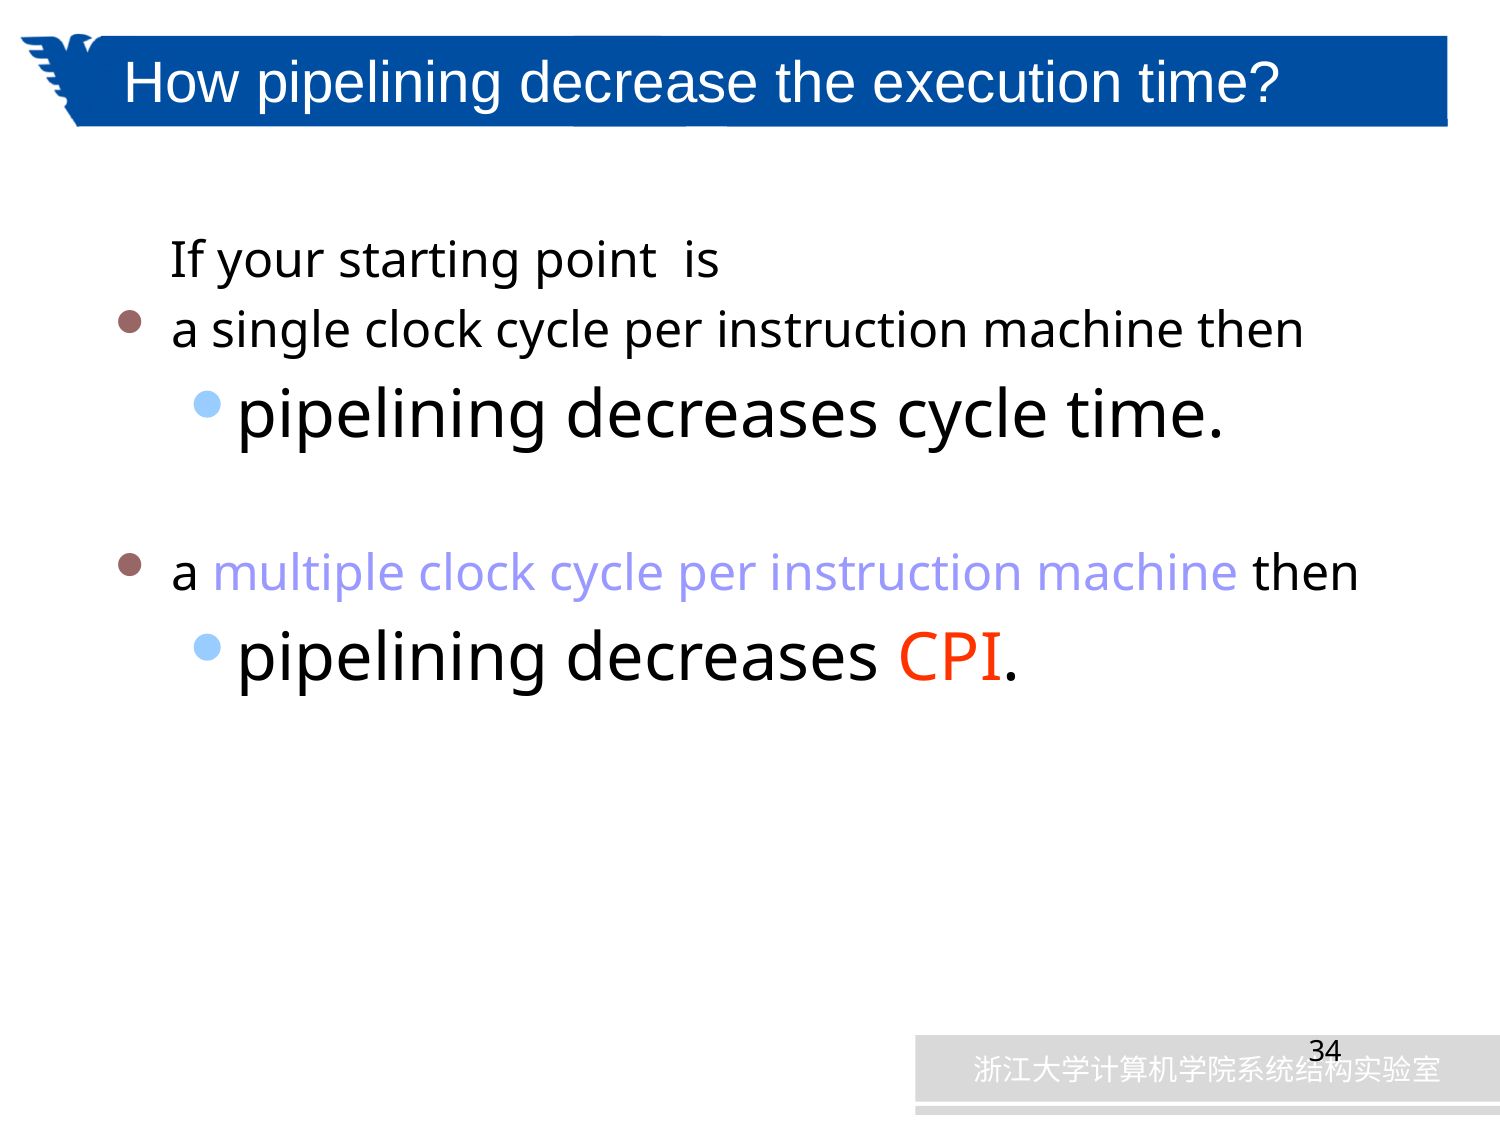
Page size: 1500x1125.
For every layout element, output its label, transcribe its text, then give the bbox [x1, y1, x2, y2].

picture [5, 19, 148, 127]
list If your starting point is a single clock cycle per instruction machine then pipelining decreases cycle time. a multiple clock cycle per instruction machine then pipelining decreases CPI. [99, 219, 1400, 945]
slide_number 34 [1149, 1025, 1500, 1100]
title How pipelining decrease the execution time? [108, 38, 1406, 121]
